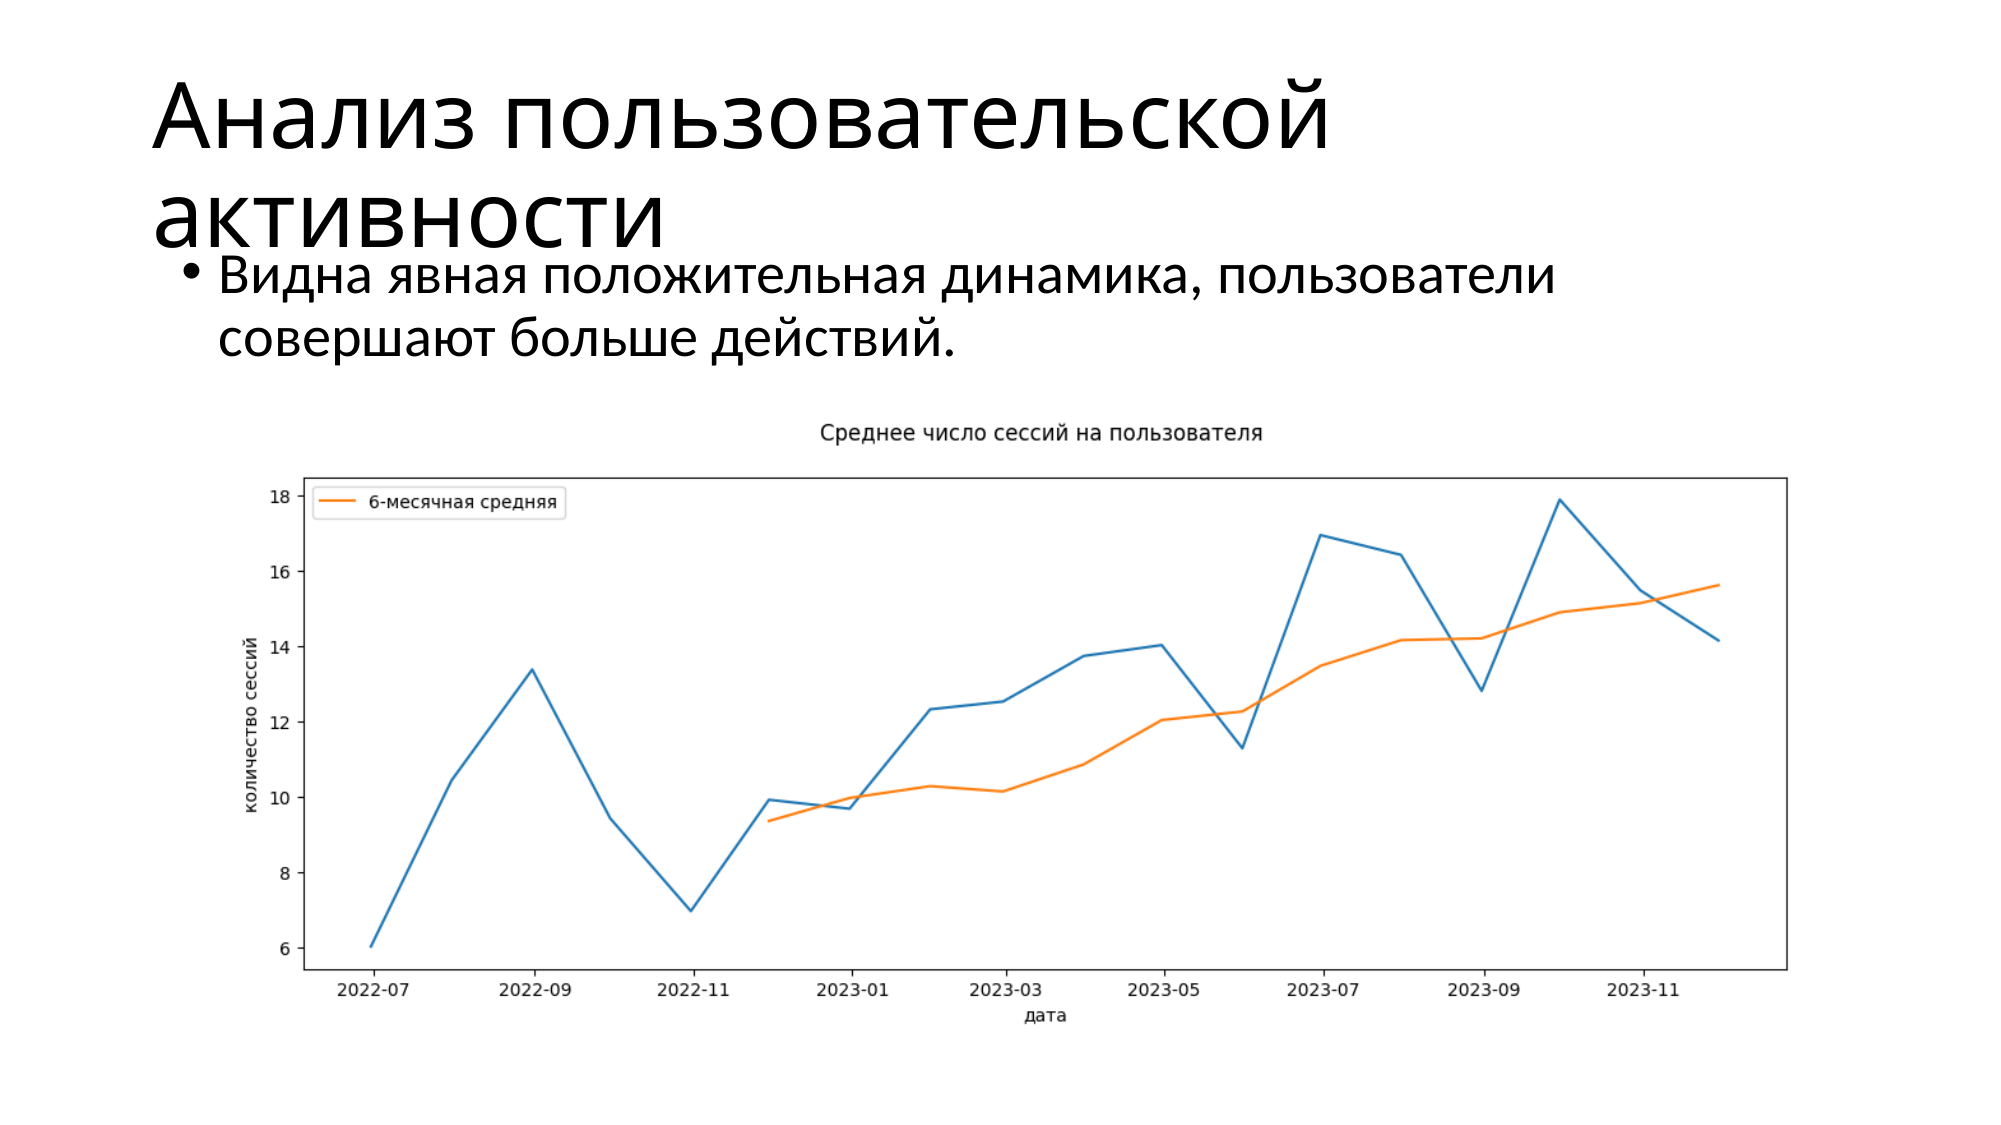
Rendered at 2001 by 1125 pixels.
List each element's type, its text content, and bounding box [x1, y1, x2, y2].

title Анализ пользовательской активности [137, 59, 1863, 278]
picture [231, 410, 1798, 1037]
list Видна явная положительная динамика, пользователи совершают больше действий. [166, 235, 1863, 949]
